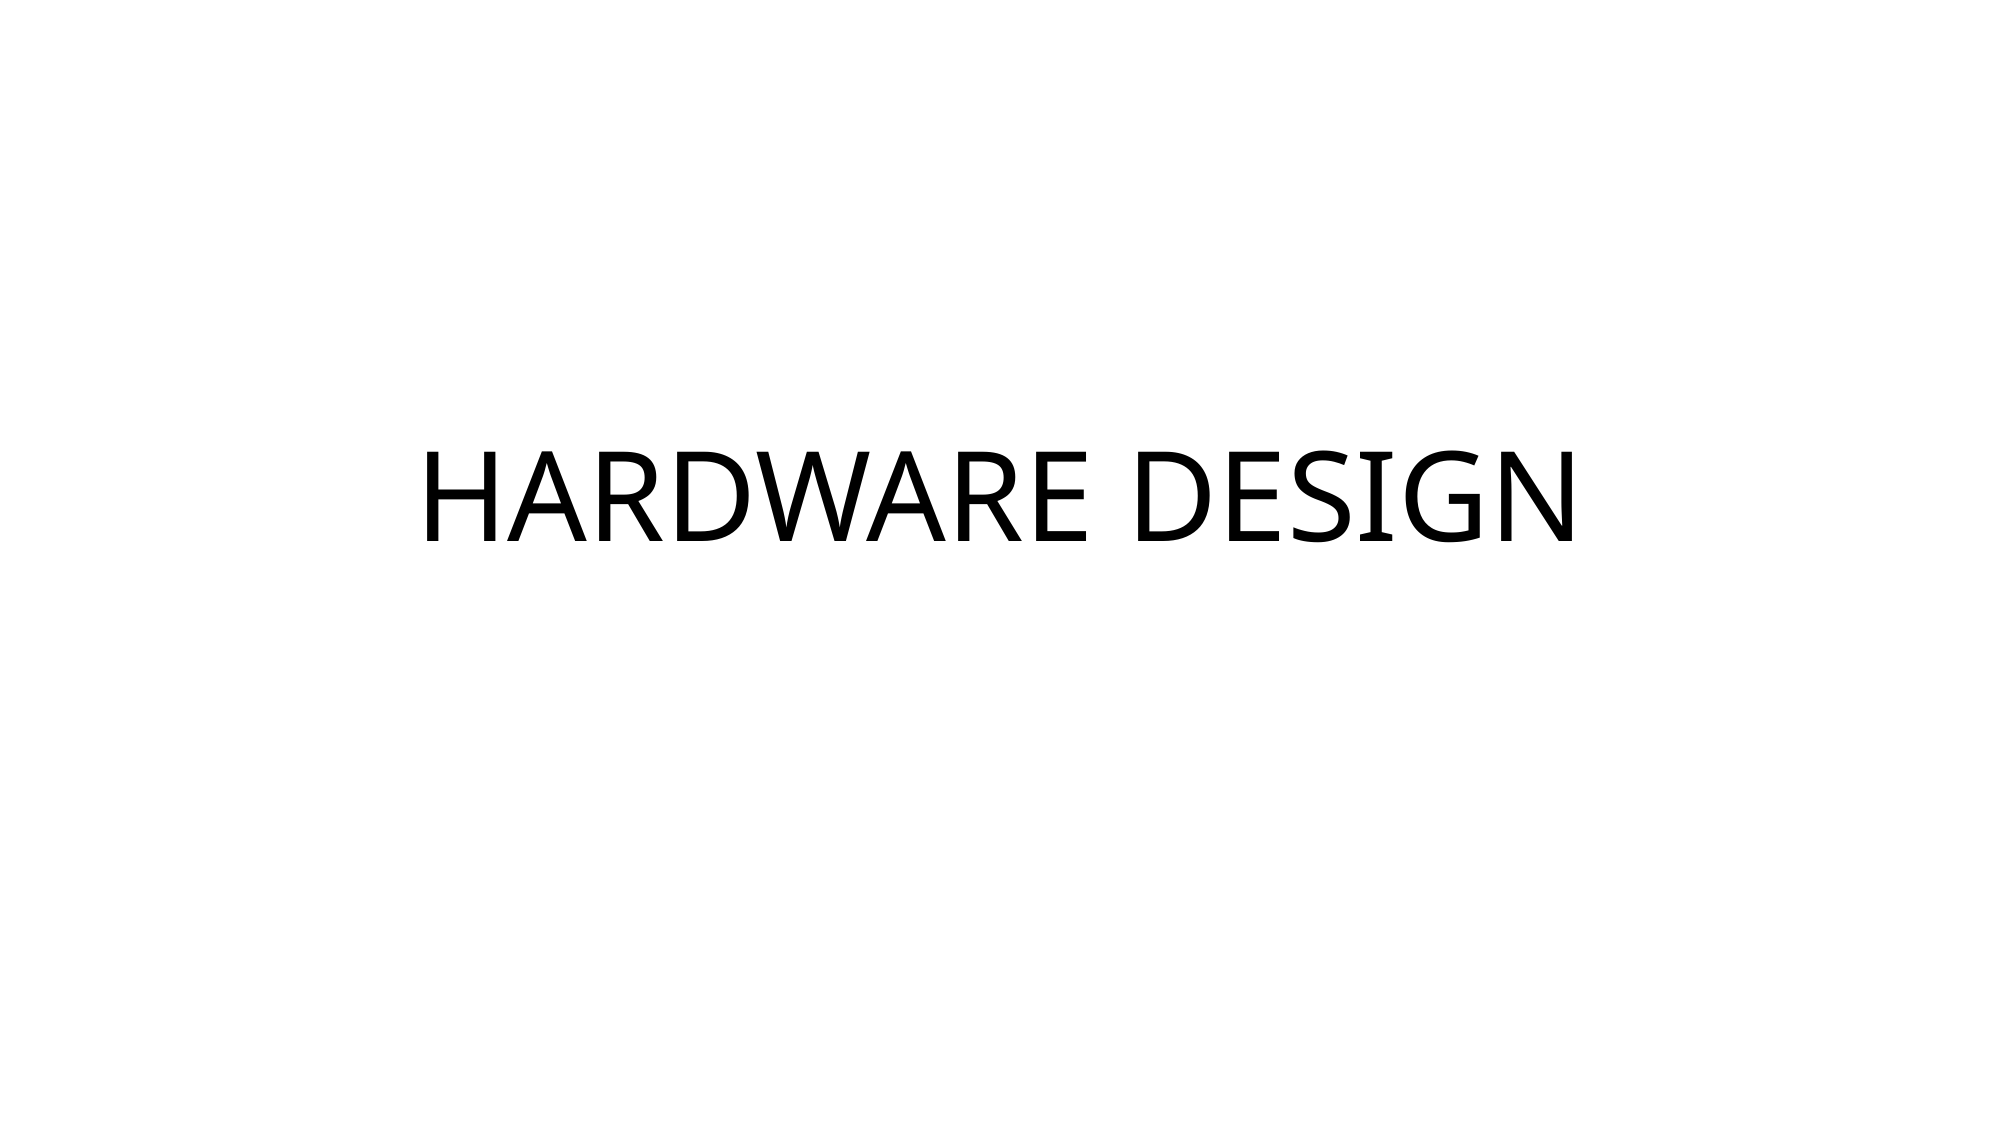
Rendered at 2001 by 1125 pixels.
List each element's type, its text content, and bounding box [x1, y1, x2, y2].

title HARDWARE DESIGN [249, 184, 1750, 576]
